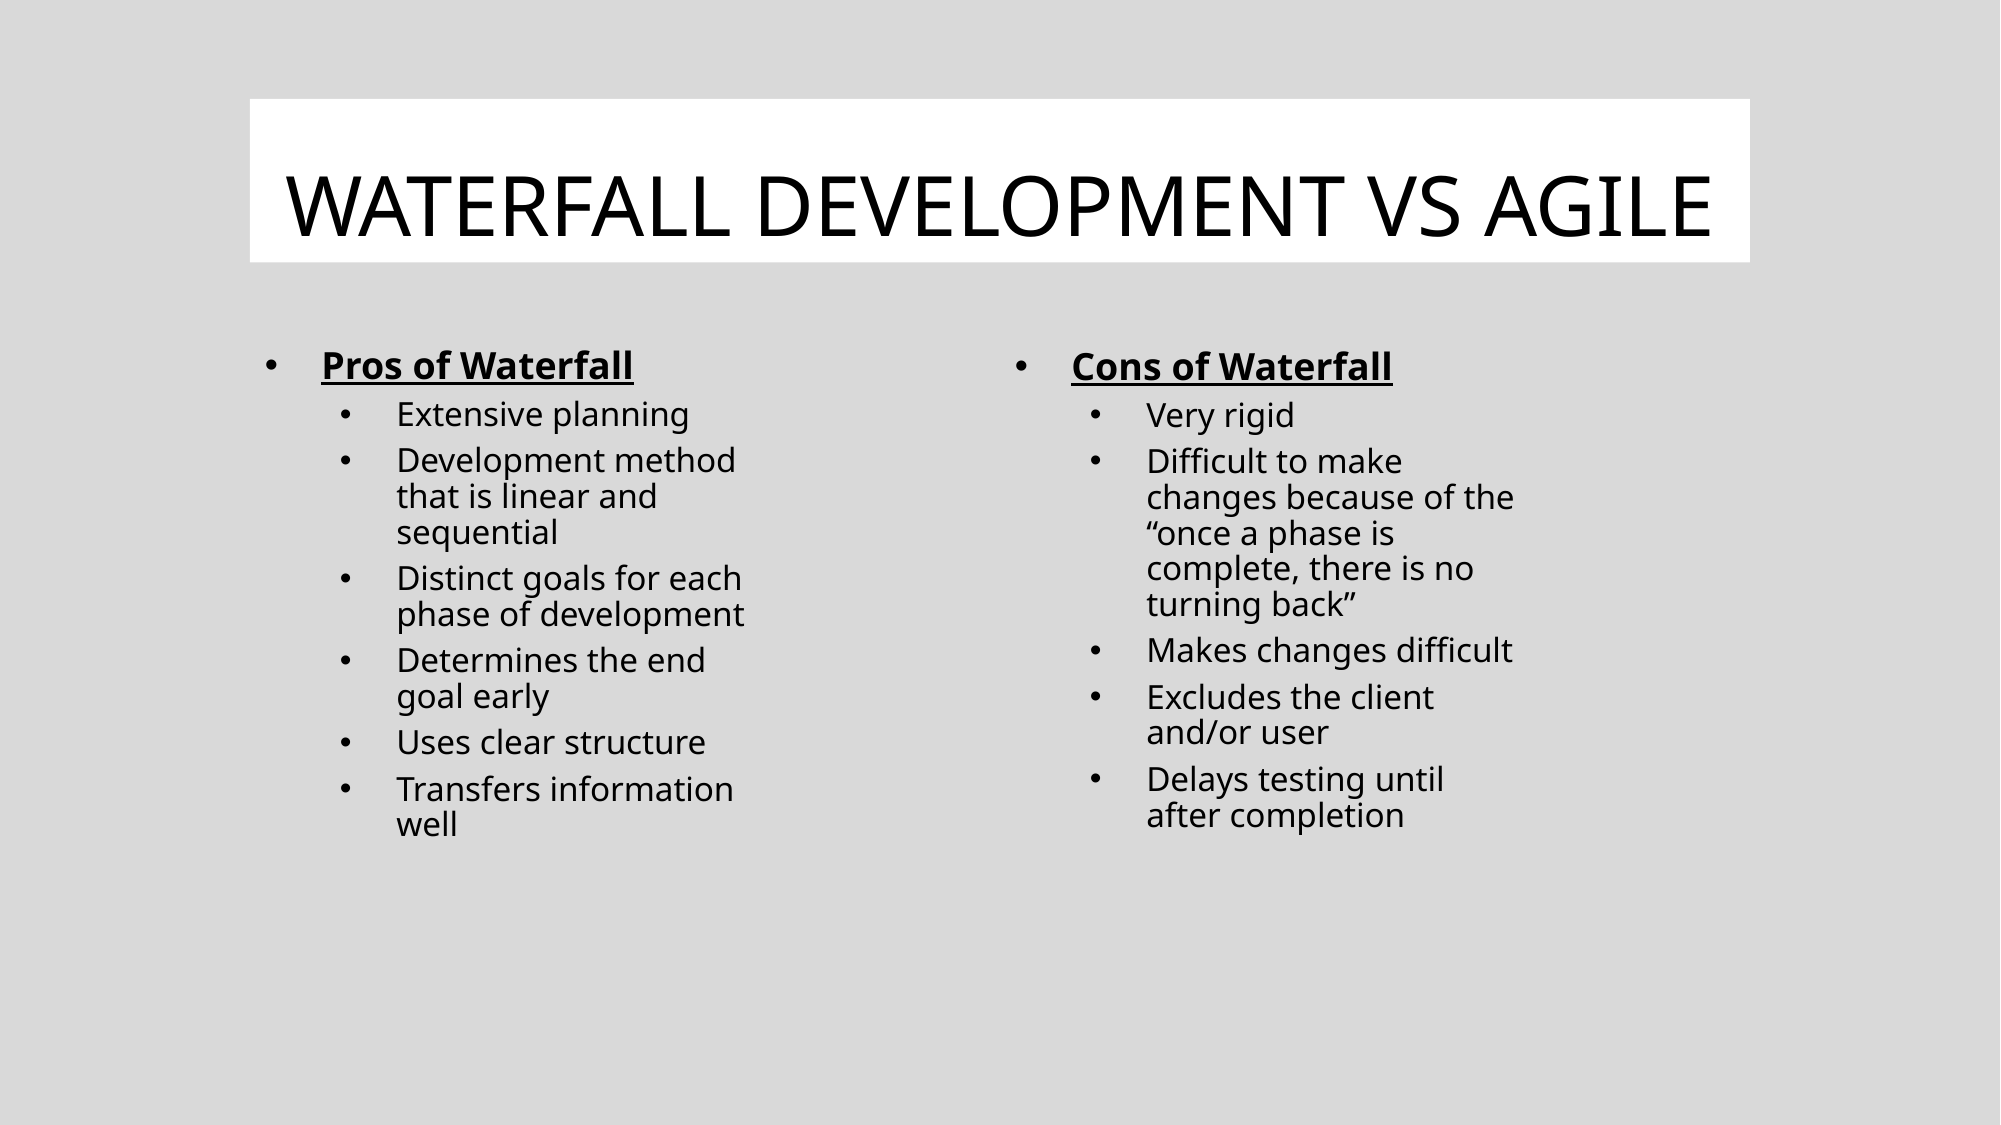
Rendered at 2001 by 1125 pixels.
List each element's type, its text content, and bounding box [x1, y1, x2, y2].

title WATERFALL DEVELOPMENT VS AGILE [249, 98, 1750, 263]
text_box Cons of Waterfall Very rigid Difficult to make changes because of the “once a phase is complete, there is no turning back” Makes changes difficult Excludes the client and/or user Delays testing until after completion [999, 340, 1543, 1051]
subtitle Pros of Waterfall Extensive planning Development method that is linear and sequential Distinct goals for each phase of development Determines the end goal early Uses clear structure Transfers information well [249, 339, 793, 1050]
